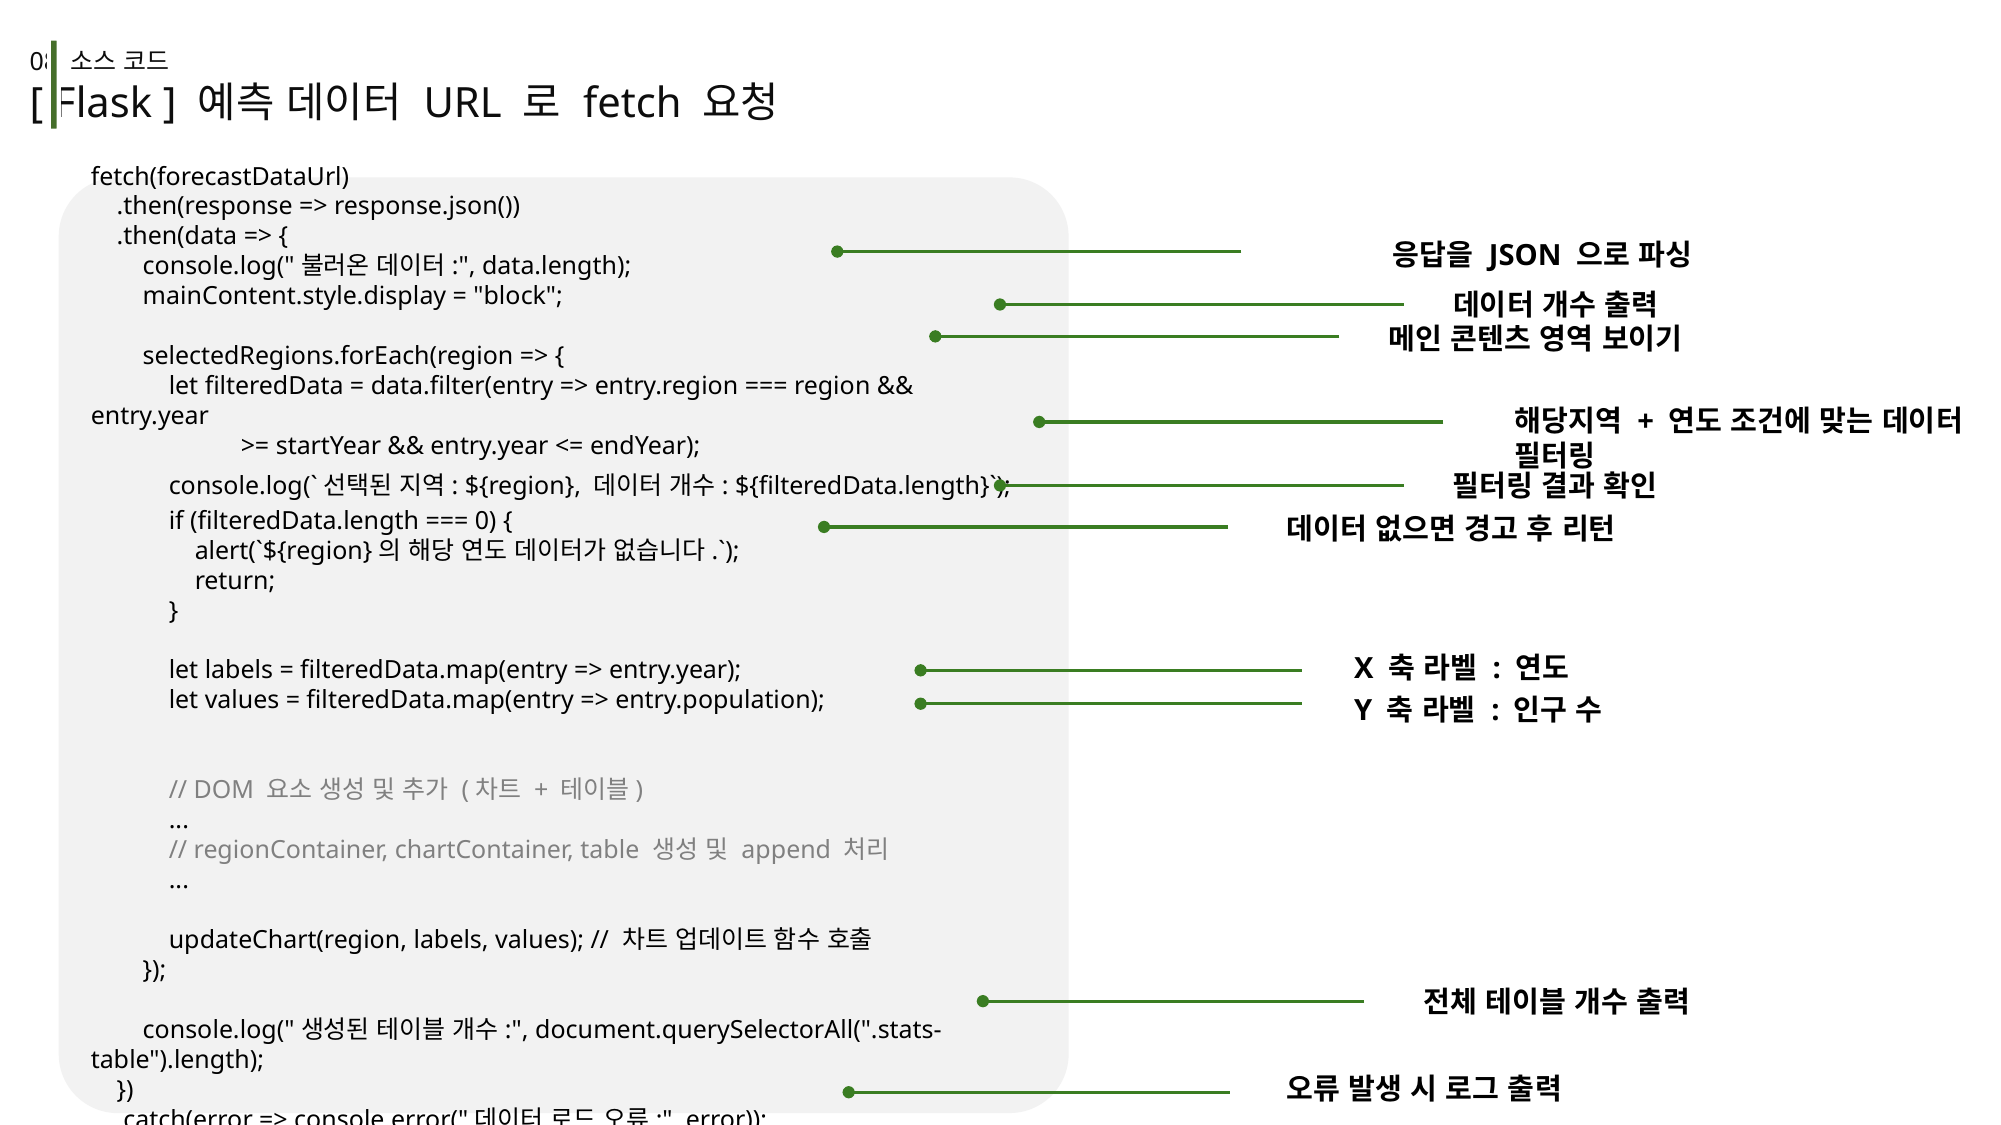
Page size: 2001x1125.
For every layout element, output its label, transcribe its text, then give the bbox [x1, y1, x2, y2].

text_box 08 소스 코드 [ Flask ] 예측 데이터 URL 로 fetch 요청 [14, 38, 794, 134]
text_box 데이터 개수 출력 [1438, 279, 1989, 329]
text_box [46, 36, 61, 133]
text_box 전체 테이블 개수 출력 [1408, 975, 1898, 1026]
text_box 필터링 결과 확인 [1437, 460, 1927, 510]
text_box 해당지역 + 연도 조건에 맞는 데이터 필터링 [1499, 394, 1989, 480]
text_box 응답을 JSON 으로 파싱 [1377, 229, 1928, 279]
text_box X 축 라벨 : 연도 [1339, 642, 1829, 683]
text_box 데이터 없으면 경고 후 리턴 [1271, 502, 1761, 553]
text_box 오류 발생 시 로그 출력 [1271, 1062, 1761, 1113]
text_box fetch(forecastDataUrl) .then(response => response.json()) .then(data => { console.log("불러온 데이터:", data.length); mainContent.style.display = "block"; selectedRegions.forEach(region => { let filteredData = data.filter(entry => entry.region === region && entry.year >= startYear && entry.year <= endYear); console.log(`선택된 지역: ${region}, 데이터 개수: ${filteredData.length}`); if (filteredData.length === 0) { alert(`${region}의 해당 연도 데이터가 없습니다.`); return; } let labels = filteredData.map(entry => entry.year); let values = filteredData.map(entry => entry.population); // DOM 요소 생성 및 추가 (차트 + 테이블) ... // regionContainer, chartContainer, table 생성 및 append 처리 ... updateChart(region, labels, values); // 차트 업데이트 함수 호출 }); console.log("생성된 테이블 개수:", document.querySelectorAll(".stats-table").length); }) .catch(error => console.error("데이터 로드 오류:", error)); [57, 175, 1071, 1115]
text_box 메인 콘텐츠 영역 보이기 [1373, 312, 1924, 363]
text_box Y 축 라벨 : 인구 수 [1339, 683, 1829, 734]
